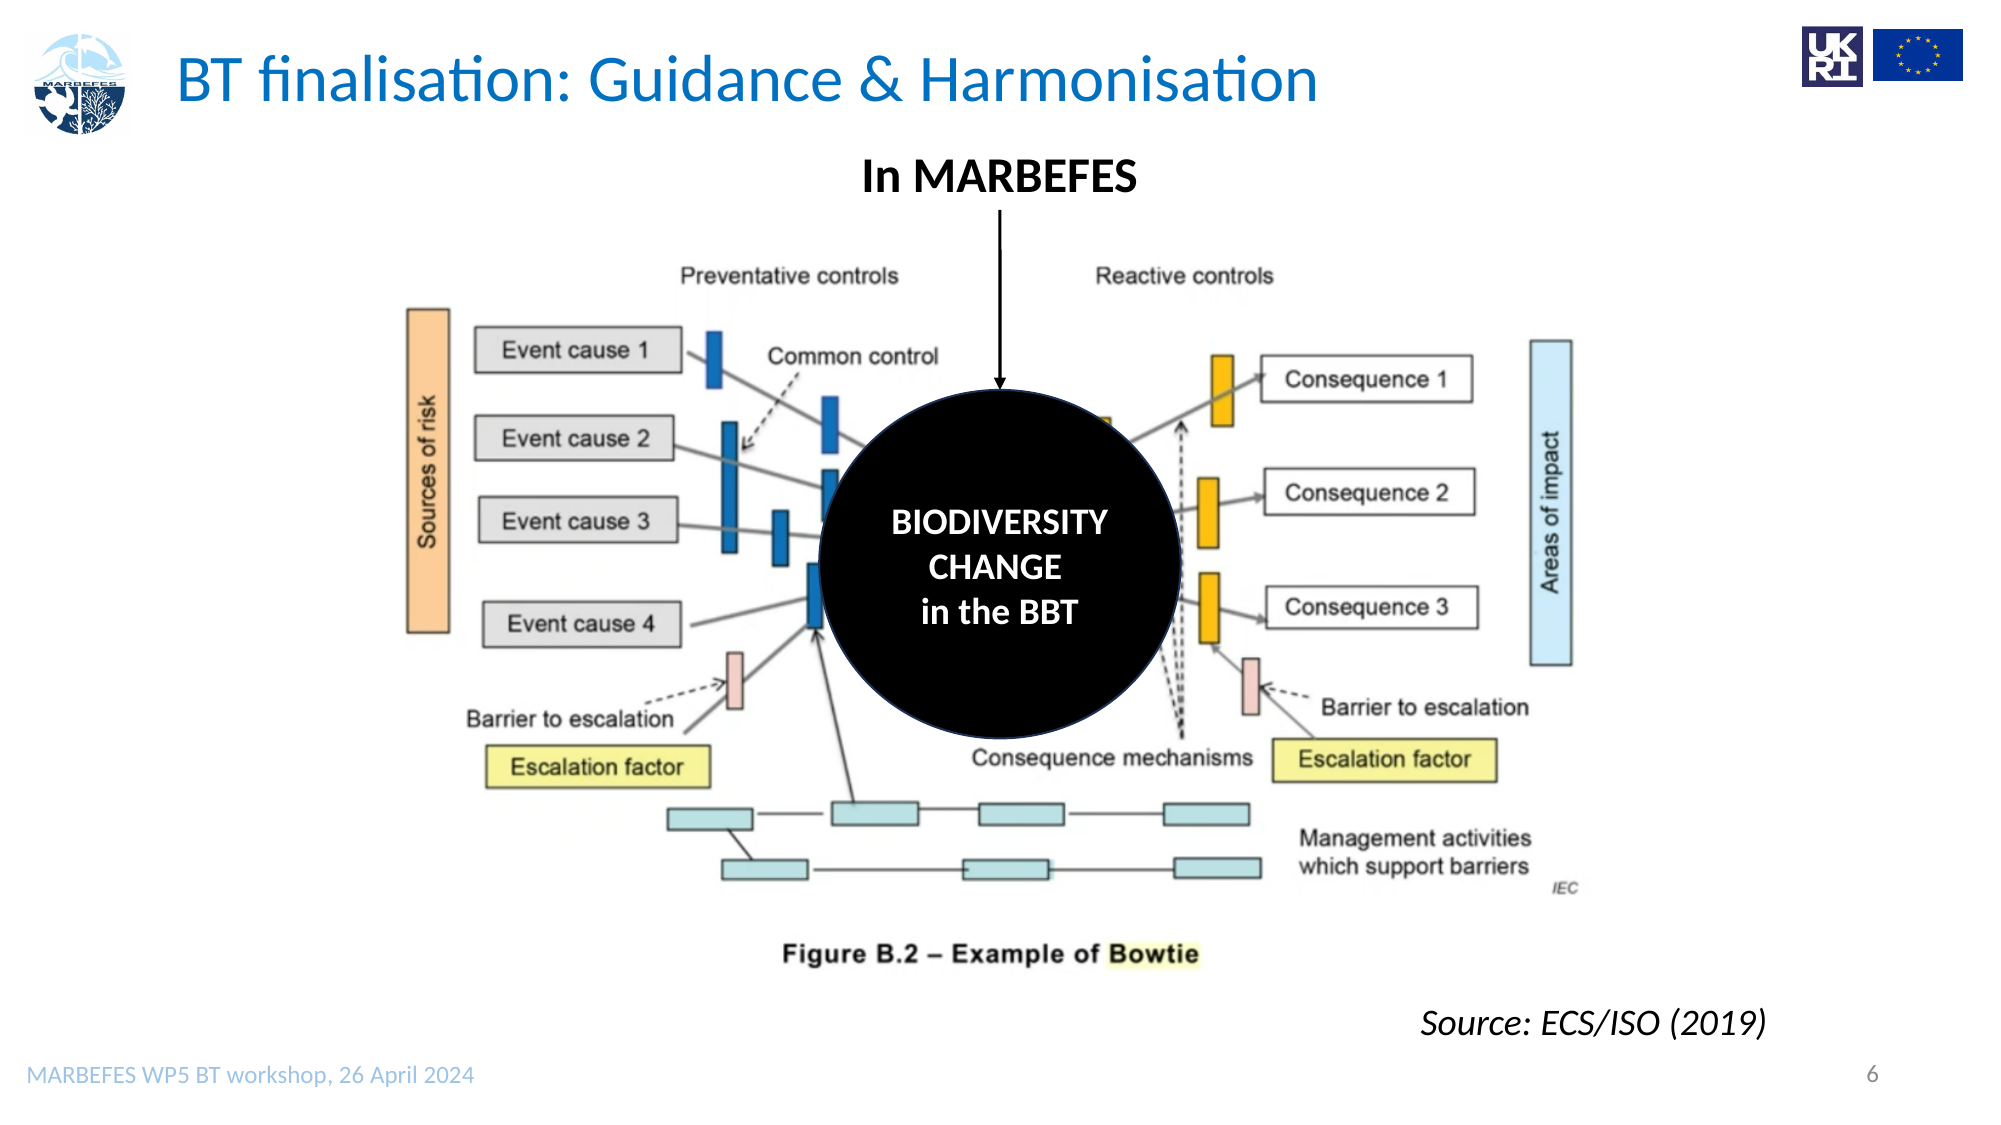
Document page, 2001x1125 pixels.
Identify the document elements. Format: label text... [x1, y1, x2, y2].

text_box MARBEFES WP5 BT workshop, 26 April 2024 [11, 1051, 1531, 1097]
slide_number 6 [1673, 1042, 1900, 1103]
picture [384, 241, 1616, 991]
text_box BT finalisation: Guidance & Harmonisation [161, 27, 1644, 123]
picture [24, 29, 133, 137]
picture [1873, 29, 1963, 81]
picture [1802, 26, 1863, 87]
text_box Source: ECS/ISO (2019) [1405, 990, 1783, 1051]
text_box In MARBEFES [846, 135, 1154, 210]
